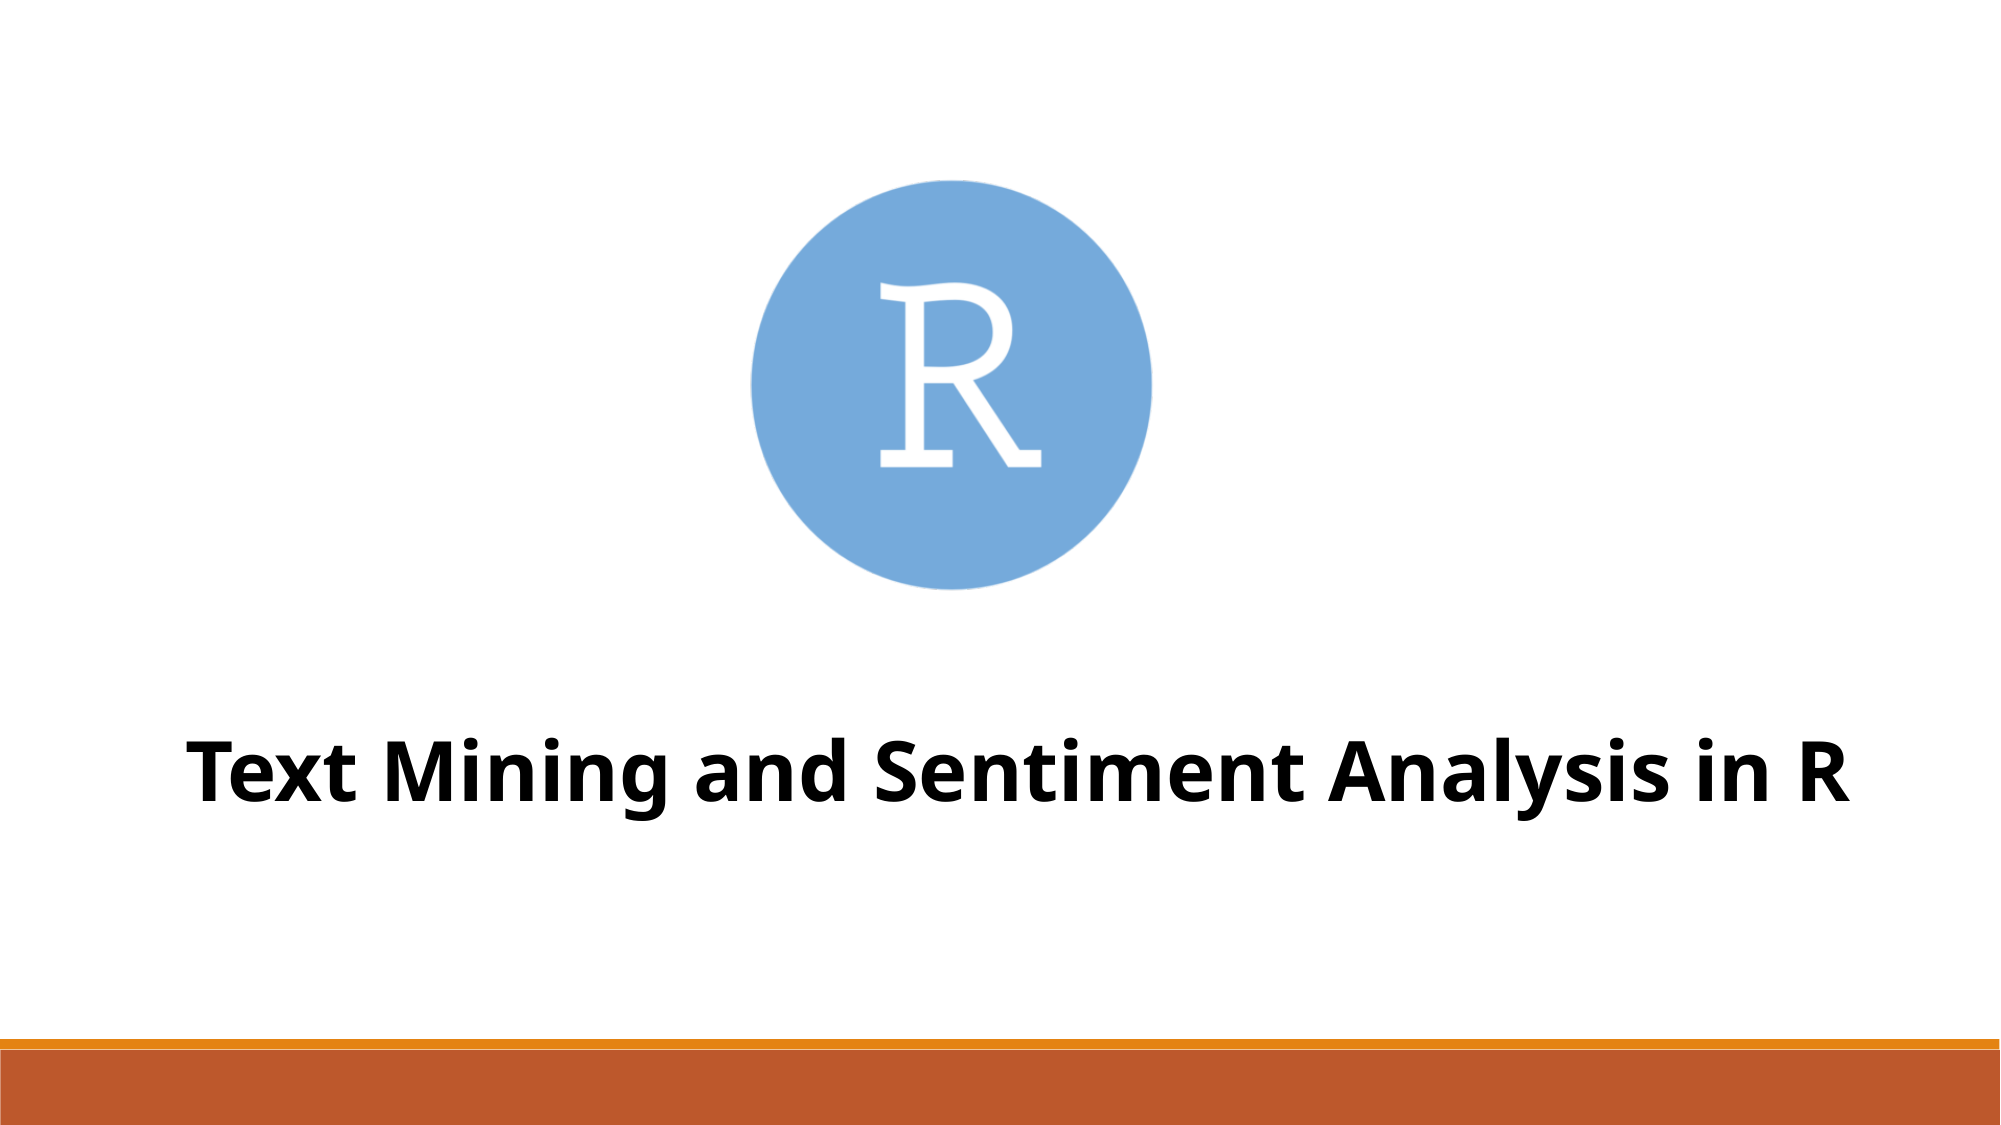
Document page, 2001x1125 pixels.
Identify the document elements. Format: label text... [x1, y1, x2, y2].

picture [415, 83, 1488, 687]
text_box Text Mining and Sentiment Analysis in R [36, 661, 2000, 826]
